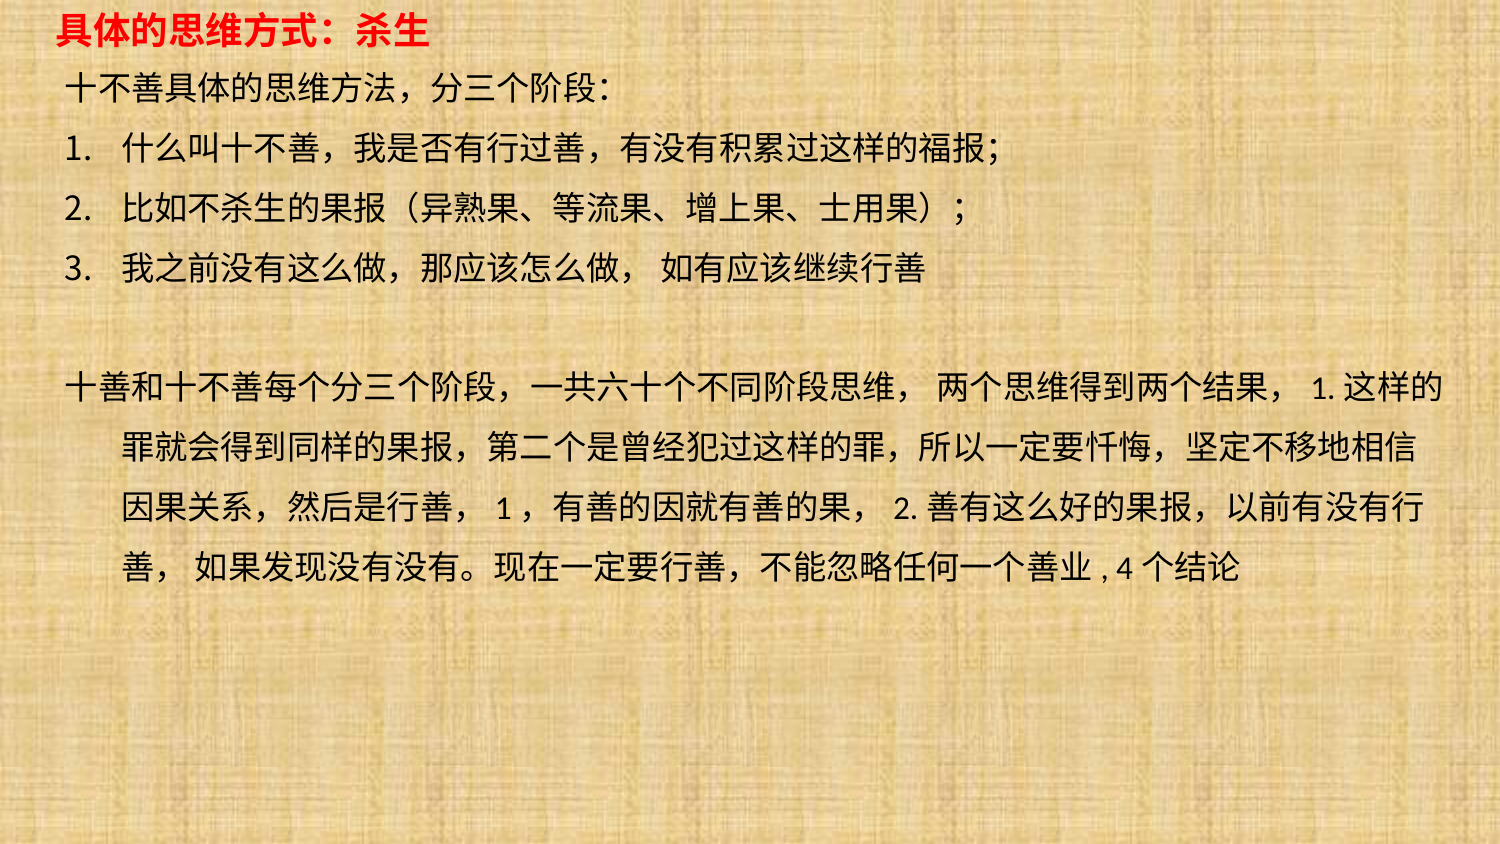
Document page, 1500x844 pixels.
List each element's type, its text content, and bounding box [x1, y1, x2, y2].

text_box 十不善具体的思维方法，分三个阶段： 什么叫十不善，我是否有行过善，有没有积累过这样的福报； 比如不杀生的果报（异熟果、等流果、增上果、士用果）； 我之前没有这么做，那应该怎么做， 如有应该继续行善 十善和十不善每个分三个阶段，一共六十个不同阶段思维， 两个思维得到两个结果，1.这样的罪就会得到同样的果报，第二个是曾经犯过这样的罪，所以一定要忏悔，坚定不移地相信因果关系，然后是行善，1，有善的因就有善的果，2.善有这么好的果报，以前有没有行善， 如果发现没有没有。现在一定要行善，不能忽略任何一个善业, 4个结论 [49, 0, 1463, 694]
picture [0, 0, 1500, 844]
text_box 具体的思维方式：杀生 [40, 0, 446, 60]
